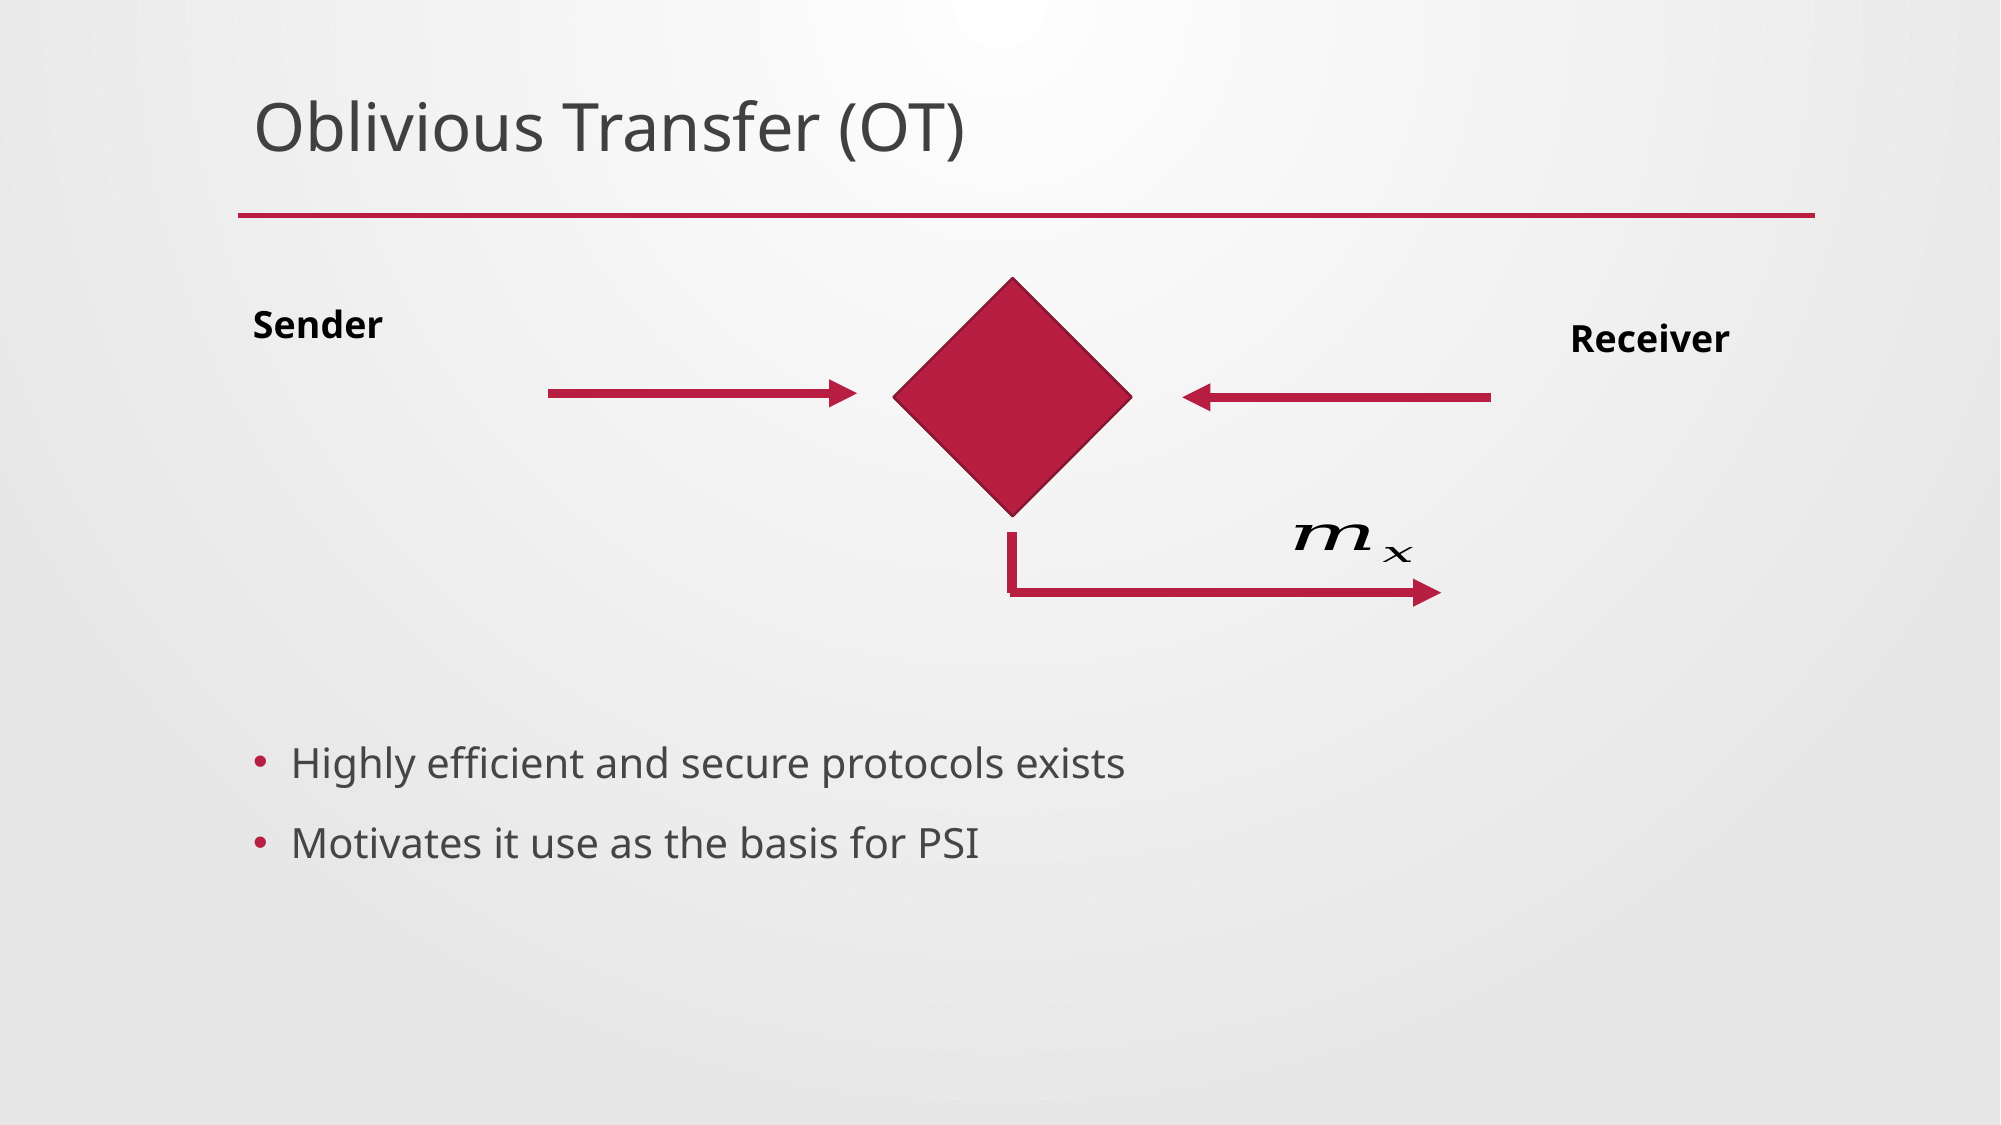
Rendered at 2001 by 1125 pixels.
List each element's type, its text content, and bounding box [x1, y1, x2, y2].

list Highly efficient and secure protocols exists Motivates it use as the basis for PSI [238, 718, 1814, 1086]
title Oblivious Transfer (OT) [238, 86, 1814, 259]
text_box [892, 277, 1133, 518]
